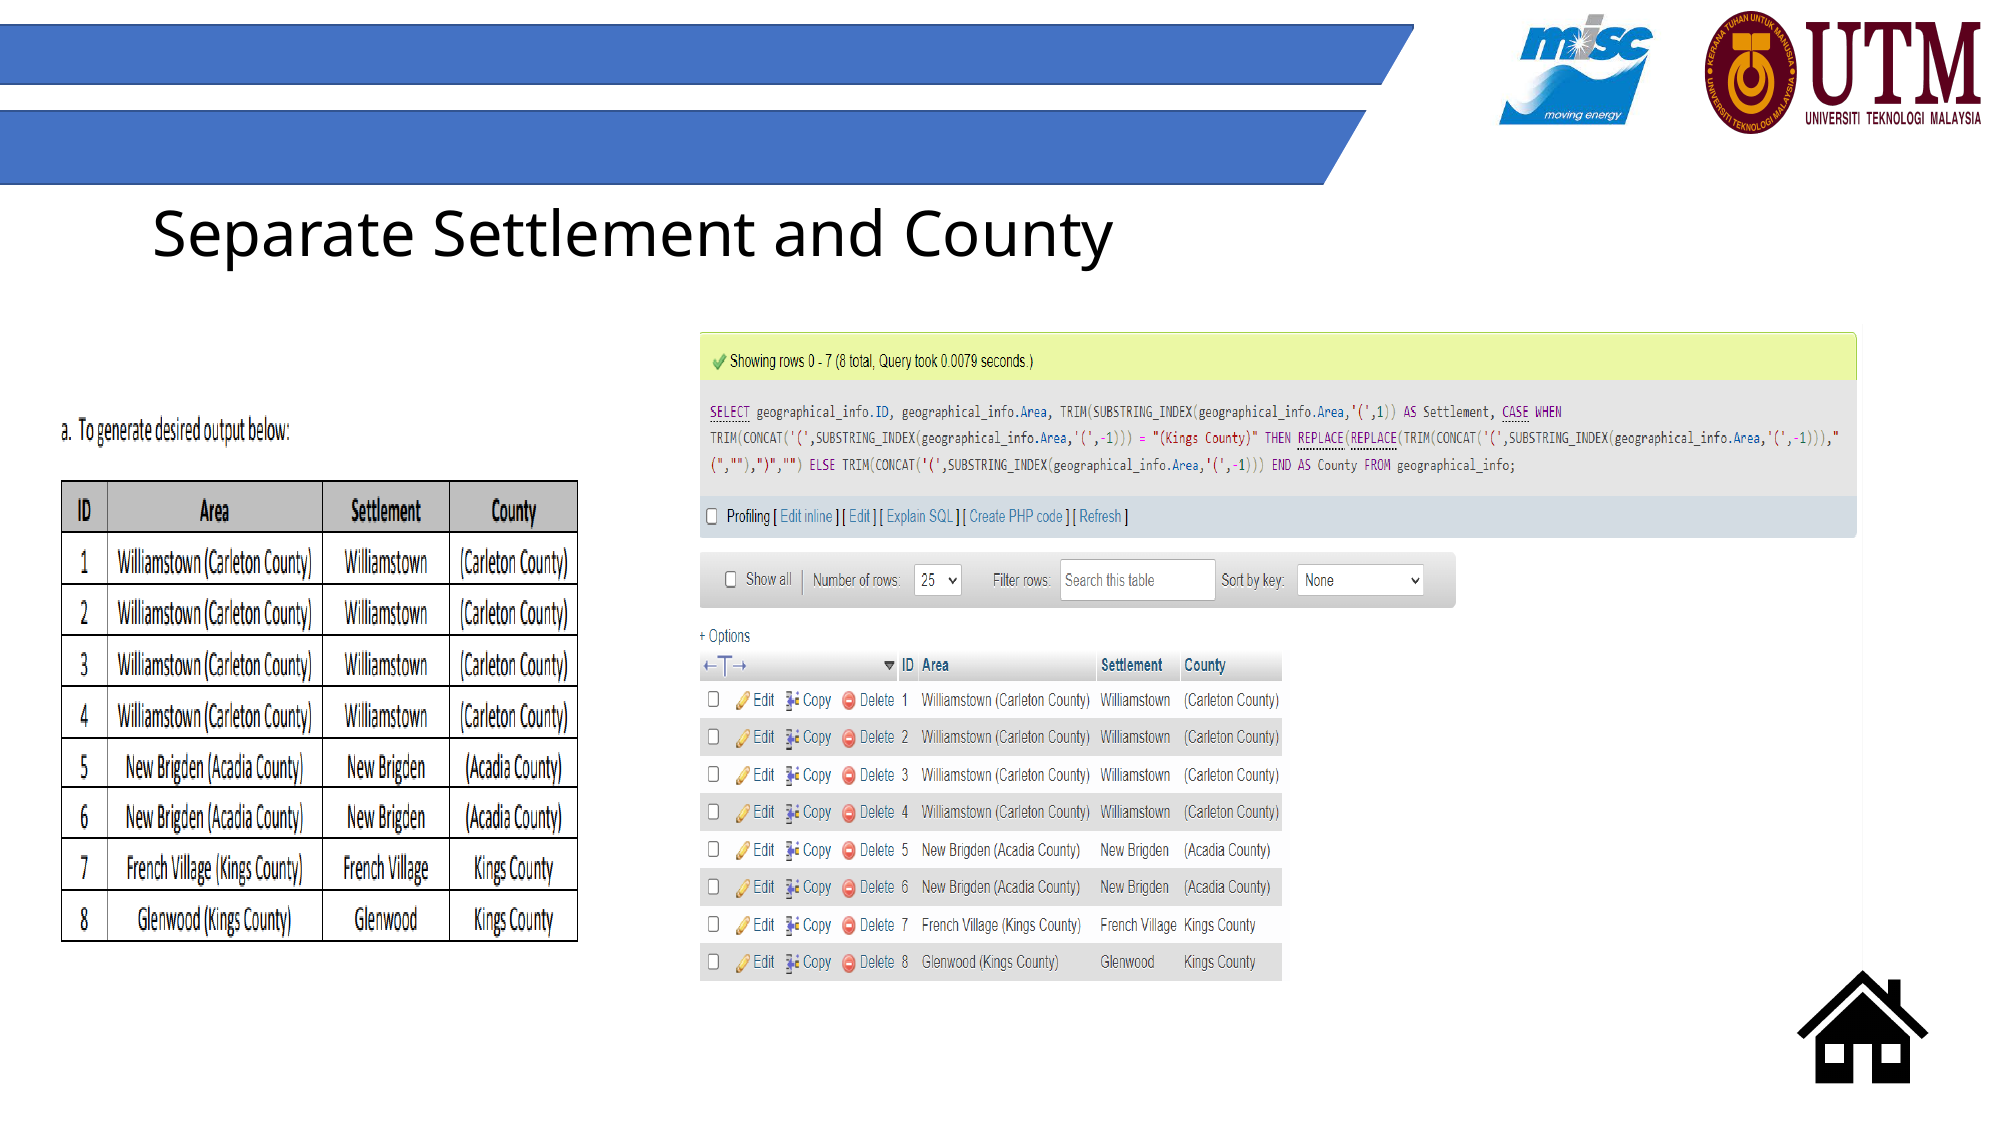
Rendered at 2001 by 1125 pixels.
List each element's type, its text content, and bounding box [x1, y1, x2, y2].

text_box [0, 8, 1981, 207]
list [700, 324, 1863, 988]
picture [32, 360, 616, 989]
title Separate Settlement and County [137, 207, 1863, 278]
picture [1787, 951, 1938, 1102]
